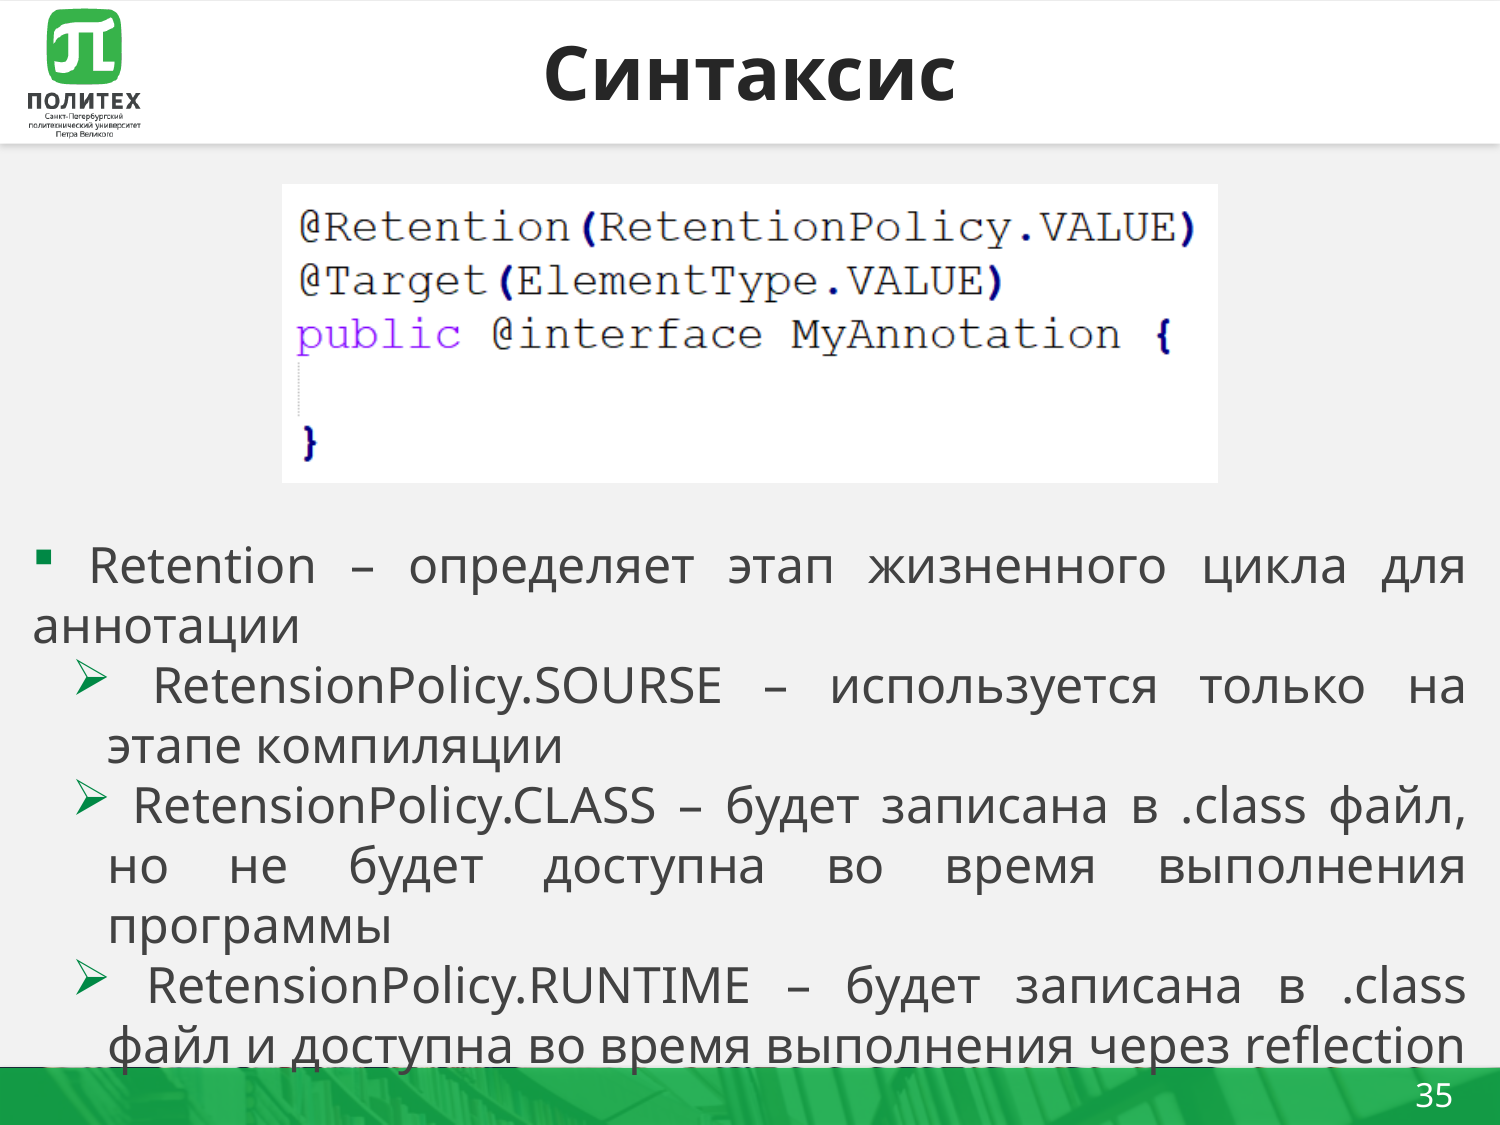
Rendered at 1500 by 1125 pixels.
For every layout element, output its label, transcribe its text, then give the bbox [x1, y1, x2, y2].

picture [281, 184, 1219, 484]
picture [4, 142, 169, 151]
title Синтаксис [0, 0, 1500, 142]
text_box Retention – определяет этап жизненного цикла для аннотации RetensionPolicy.SOURSE – используется только на этапе компиляции RetensionPolicy.CLASS – будет записана в .class файл, но не будет доступна во время выполнения программы RetensionPolicy.RUNTIME – будет записана в .class файл и доступна во время выполнения через reflection [17, 525, 1483, 1081]
